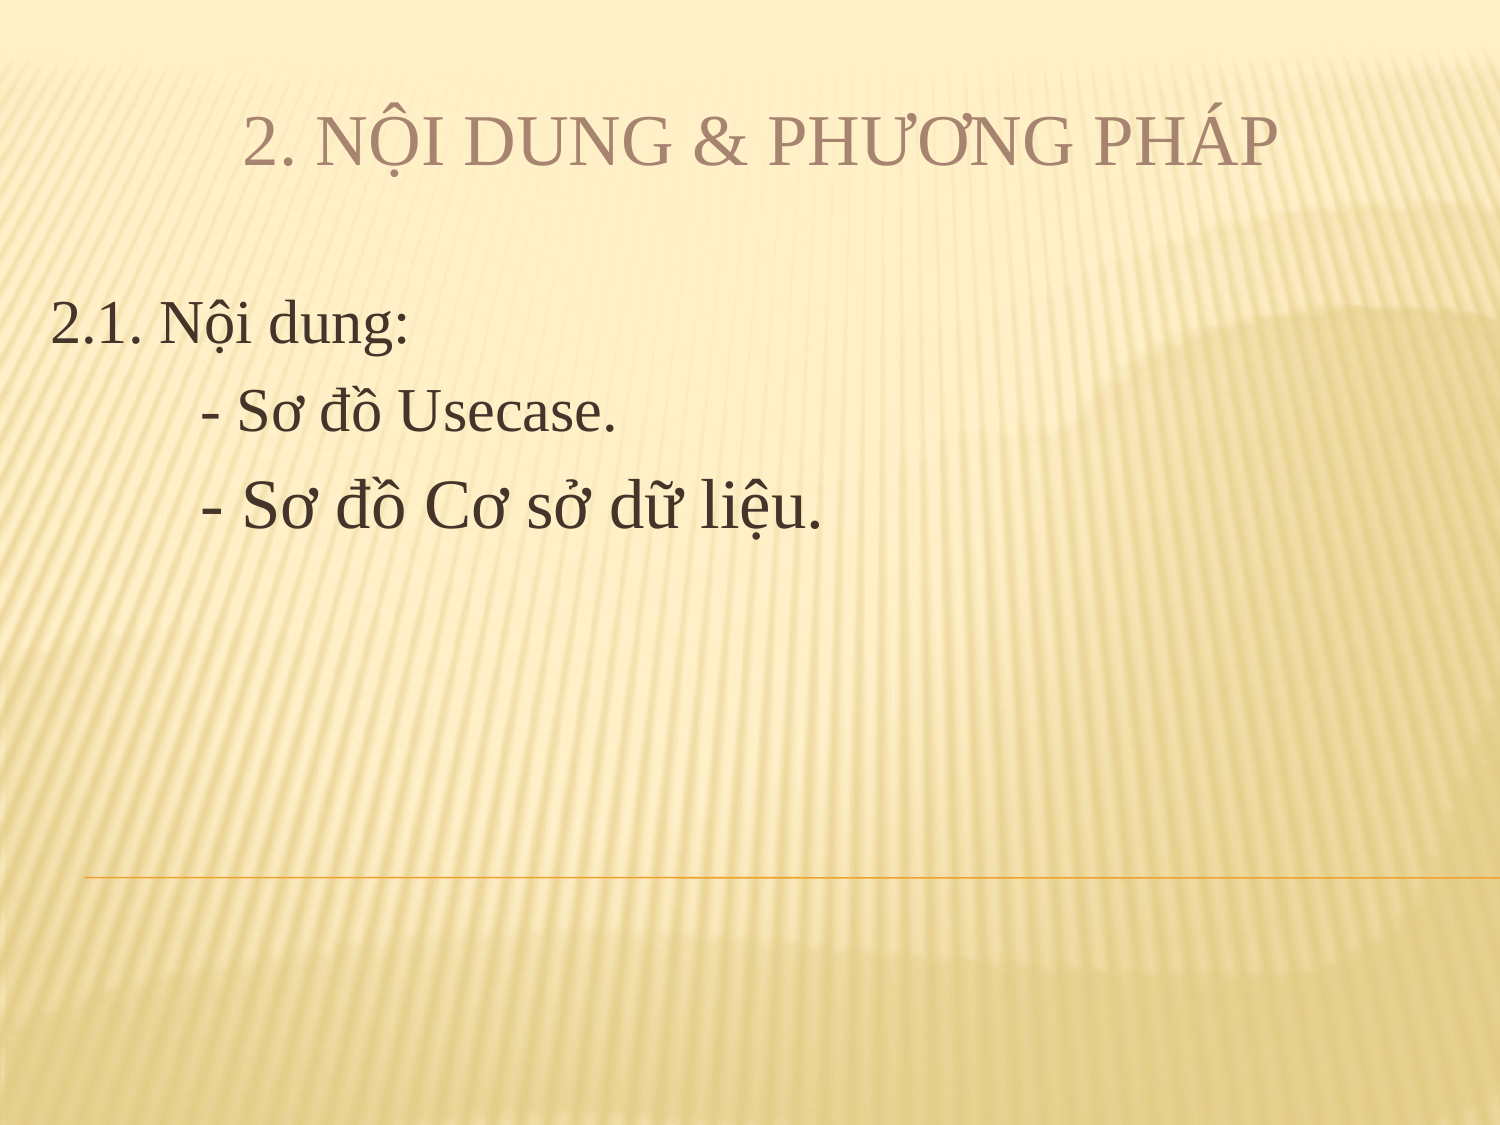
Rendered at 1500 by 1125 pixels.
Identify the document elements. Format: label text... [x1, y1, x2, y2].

text_box 2. NỘI DUNG & PHƯƠNG PHÁP [68, 37, 1456, 188]
text_box 2.1. Nội dung: - Sơ đồ Usecase. - Sơ đồ Cơ sở dữ liệu. [35, 275, 1423, 550]
